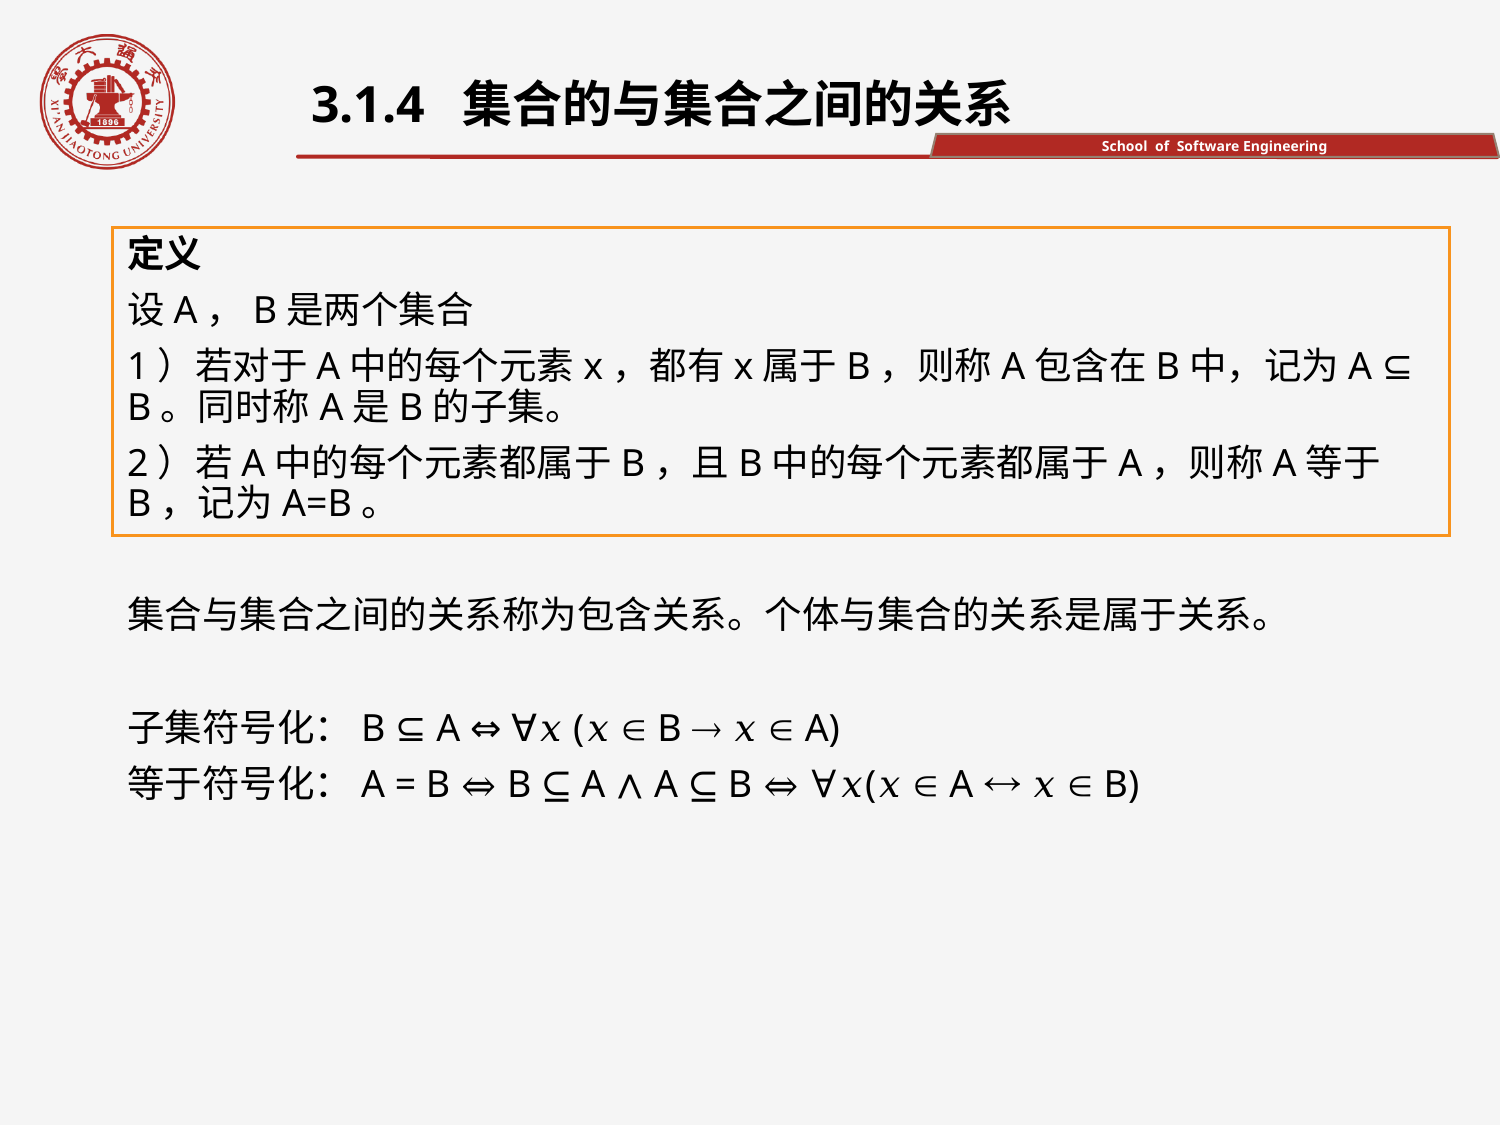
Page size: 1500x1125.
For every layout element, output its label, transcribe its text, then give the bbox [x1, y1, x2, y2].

list 3.1.4 集合的与集合之间的关系 [296, 72, 1041, 157]
text_box [111, 227, 1451, 537]
picture [39, 34, 185, 175]
list 定义 设A，B是两个集合 1）若对于A中的每个元素x，都有x属于B，则称A包含在B中，记为A ⊆ B。同时称A是B的子集。 2）若A中的每个元素都属于B，且B中的每个元素都属于A，则称A等于B，记为A=B。 集合与集合之间的关系称为包含关系。个体与集合的关系是属于关系。 子集符号化：B ⊆ A ⇔ ∀𝑥 (𝑥  B  𝑥  A) 等于符号化：A = B ⇔ B ⊆ A ∧ A ⊆ B ⇔ ∀𝑥(𝑥  A  𝑥  B) [112, 537, 1450, 1010]
